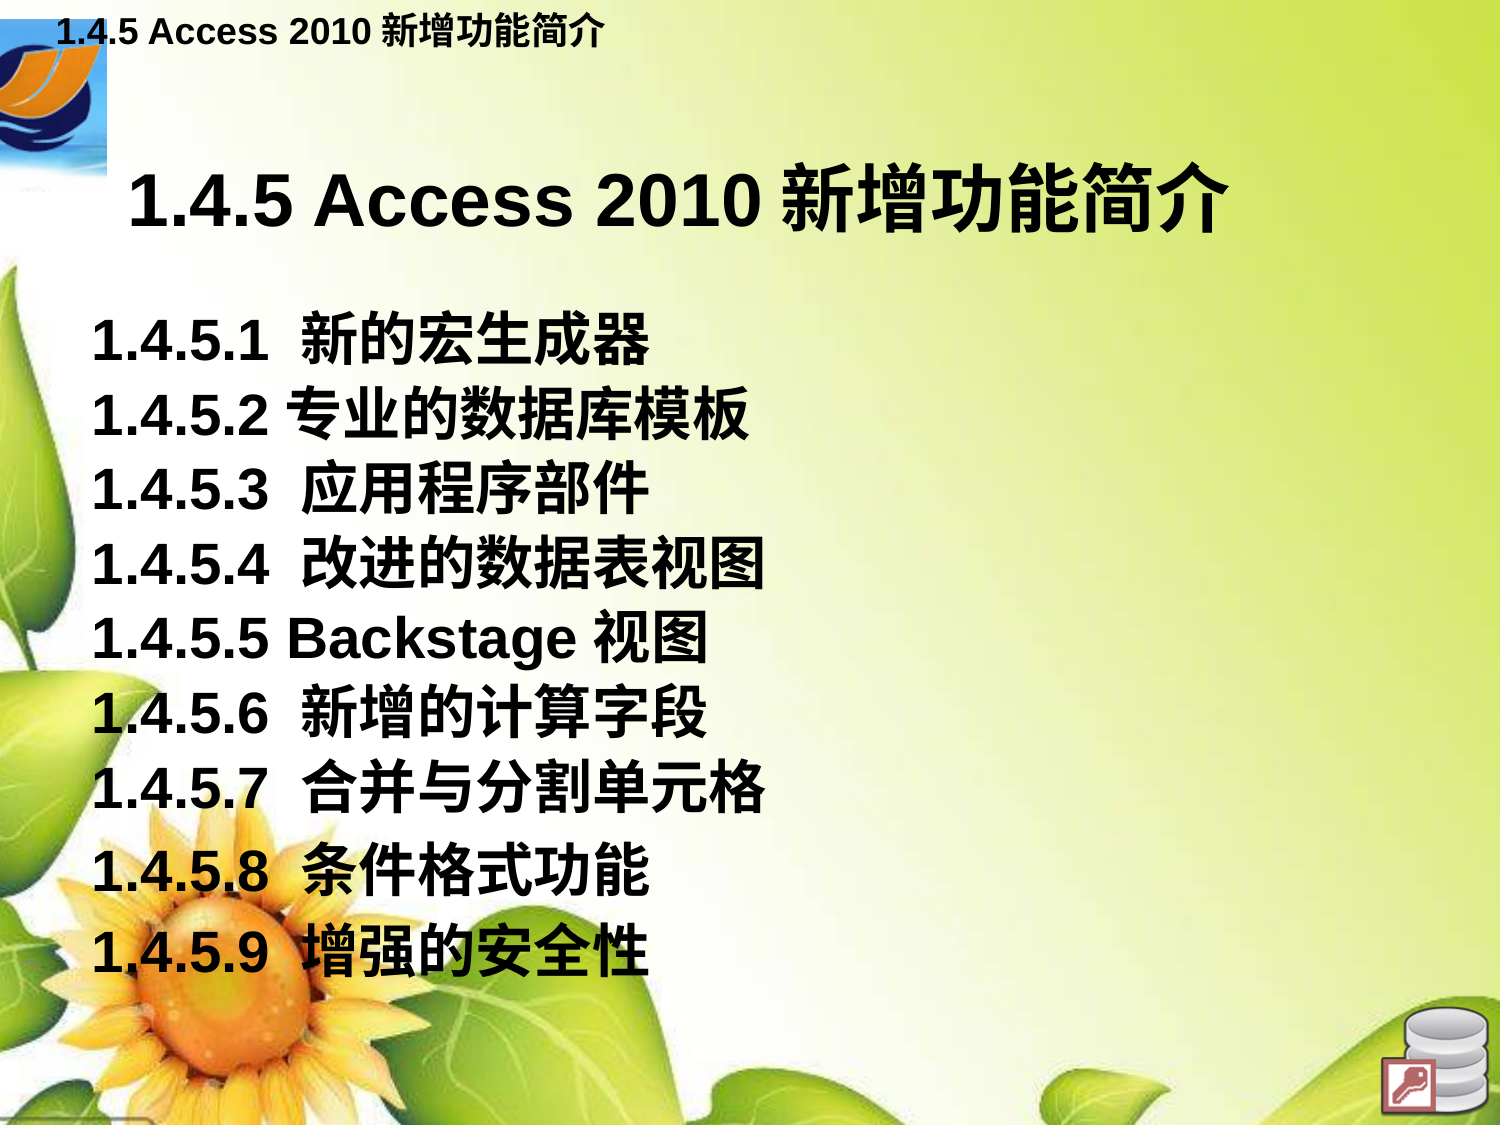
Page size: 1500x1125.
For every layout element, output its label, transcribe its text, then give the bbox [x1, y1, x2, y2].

list 1.4.5.1 新的宏生成器 1.4.5.2专业的数据库模板 1.4.5.3 应用程序部件 1.4.5.4 改进的数据表视图 1.4.5.5 Backstage视图 1.4.5.6 新增的计算字段 1.4.5.7 合并与分割单元格 1.4.5.8 条件格式功能 1.4.5.9 增强的安全性 [76, 302, 1427, 1012]
title 1.4.5 Access 2010新增功能简介 [76, 125, 1282, 268]
picture [0, 0, 1500, 1125]
text_box 1.4.5 Access 2010新增功能简介 [40, 0, 621, 60]
